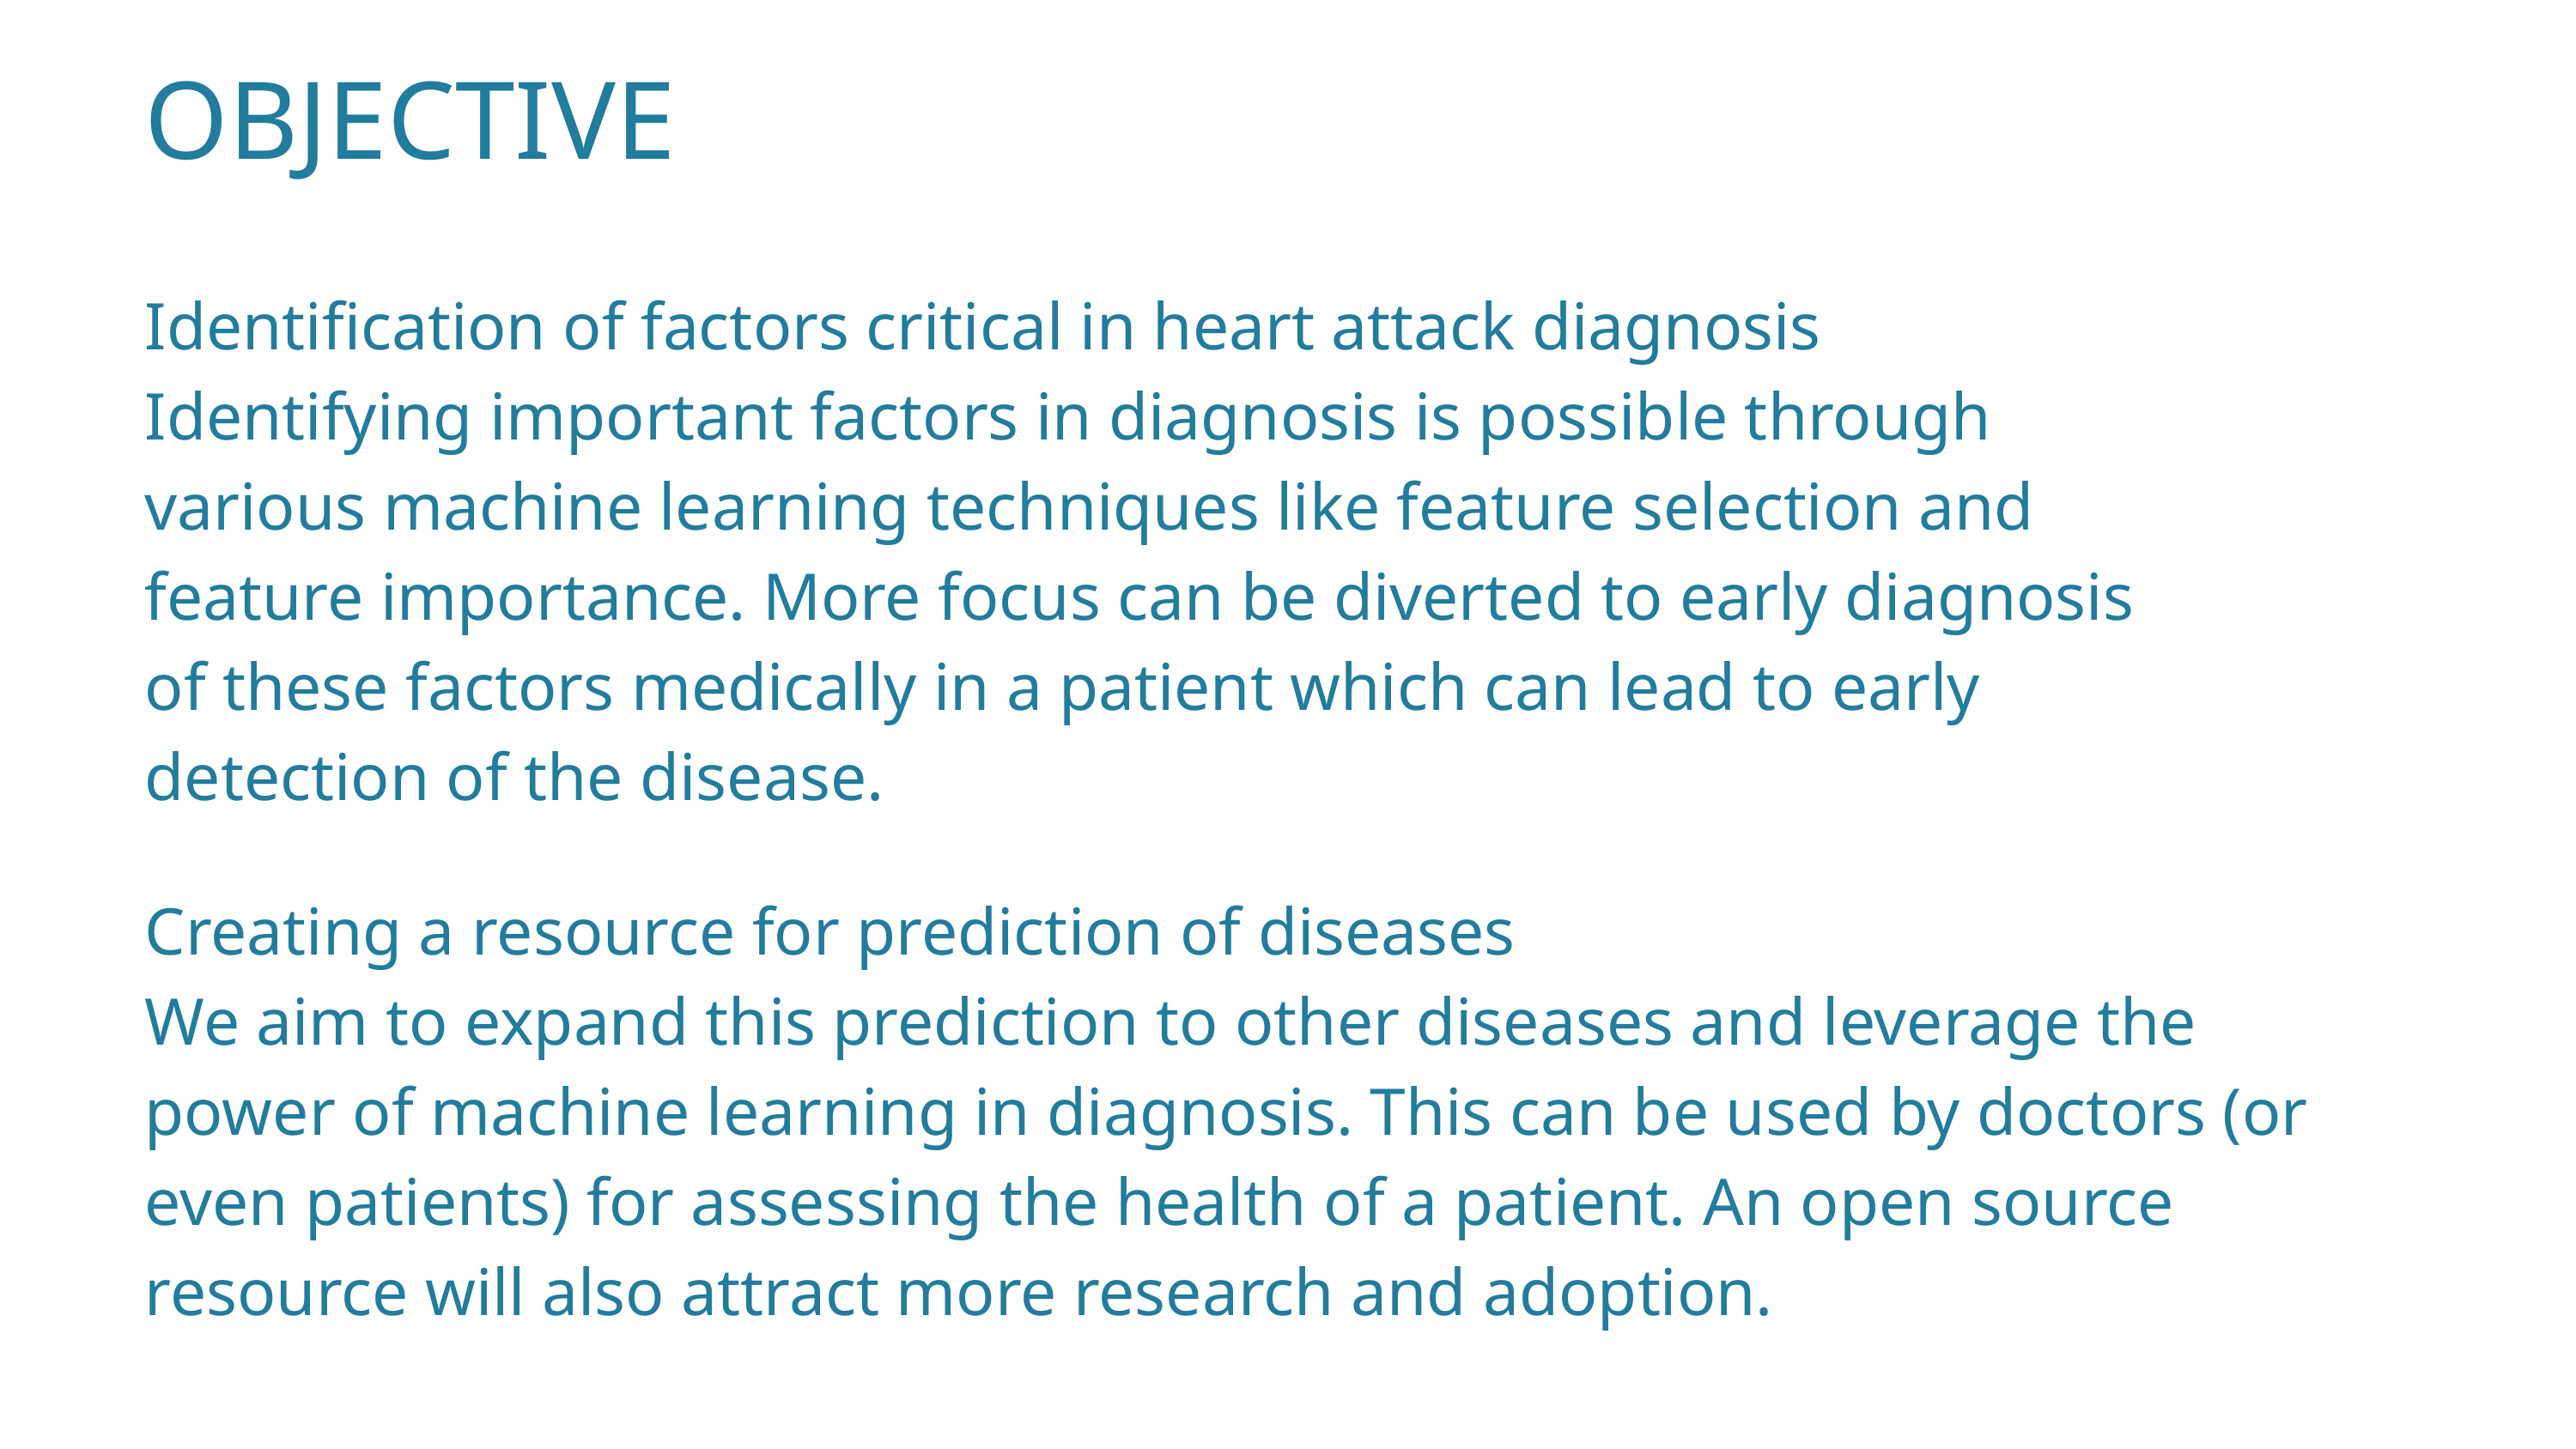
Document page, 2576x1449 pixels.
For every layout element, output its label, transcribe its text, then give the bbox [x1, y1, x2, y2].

text_box Identification of factors critical in heart attack diagnosis Identifying important factors in diagnosis is possible through various machine learning techniques like feature selection and feature importance. More focus can be diverted to early diagnosis of these factors medically in a patient which can lead to early detection of the disease. [144, 272, 2154, 814]
text_box OBJECTIVE [144, 73, 1491, 181]
text_box Creating a resource for prediction of diseases We aim to expand this prediction to other diseases and leverage the power of machine learning in diagnosis. This can be used by doctors (or even patients) for assessing the health of a patient. An open source resource will also attract more research and adoption. [144, 877, 2332, 1329]
